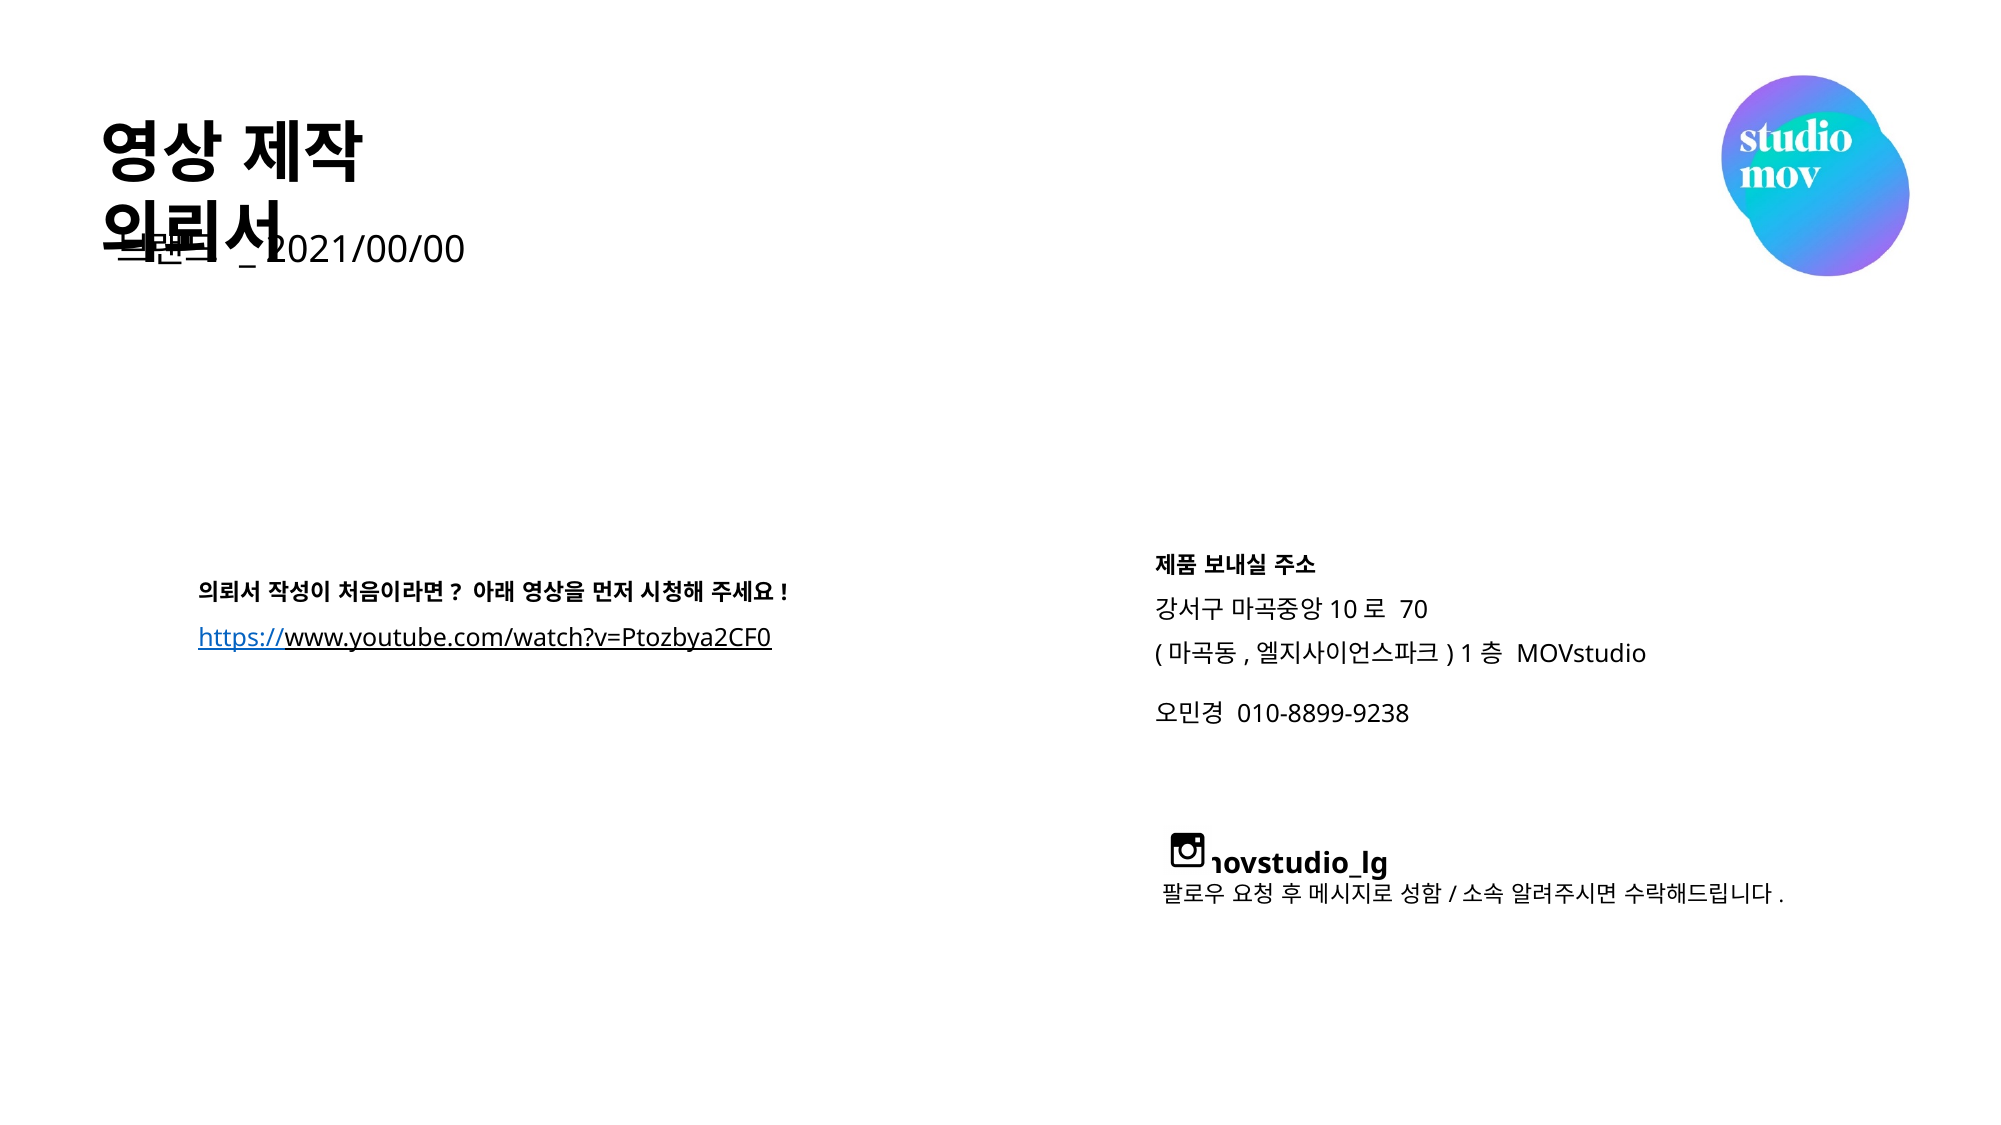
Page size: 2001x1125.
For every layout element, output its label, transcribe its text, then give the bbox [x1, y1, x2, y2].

text_box 제품 보내실 주소 강서구 마곡중앙10로 70 (마곡동,엘지사이언스파크) 1층 MOVstudio 오민경 010-8899-9238 [1140, 529, 1787, 736]
text_box 영상 제작 의뢰서 [85, 102, 567, 278]
picture [1163, 825, 1212, 875]
text_box movstudio_lg 팔로우 요청 후 메시지로 성함/소속 알려주시면 수락해드립니다. [1119, 802, 1799, 945]
text_box 브랜드 _ 2021/00/00 [101, 217, 567, 278]
text_box 의뢰서 작성이 처음이라면? 아래 영상을 먼저 시청해 주세요! https://www.youtube.com/watch?v=Ptozbya2CF0 [183, 555, 830, 664]
picture [1685, 45, 1945, 306]
